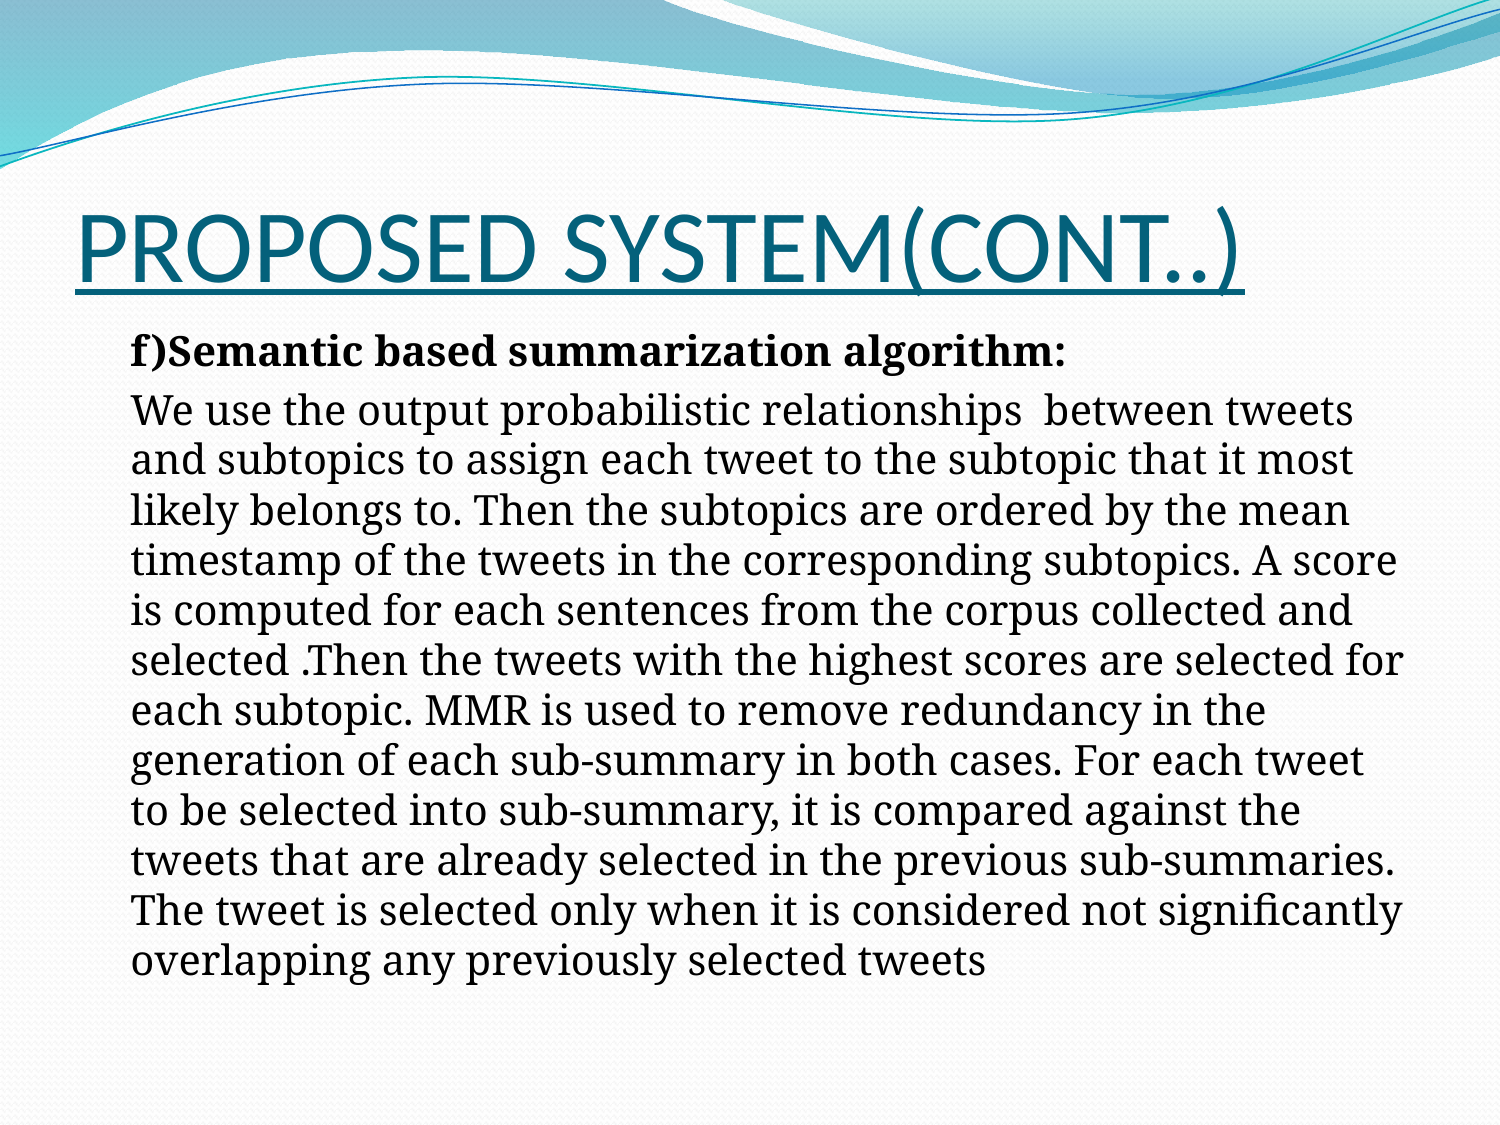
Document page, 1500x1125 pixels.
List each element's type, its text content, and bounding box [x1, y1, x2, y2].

title PROPOSED SYSTEM(CONT..) [75, 115, 1425, 303]
list f)Semantic based summarization algorithm: We use the output probabilistic relationships between tweets and subtopics to assign each tweet to the subtopic that it most likely belongs to. Then the subtopics are ordered by the mean timestamp of the tweets in the corresponding subtopics. A score is computed for each sentences from the corpus collected and selected .Then the tweets with the highest scores are selected for each subtopic. MMR is used to remove redundancy in the generation of each sub-summary in both cases. For each tweet to be selected into sub-summary, it is compared against the tweets that are already selected in the previous sub-summaries. The tweet is selected only when it is considered not significantly overlapping any previously selected tweets [75, 317, 1425, 1038]
